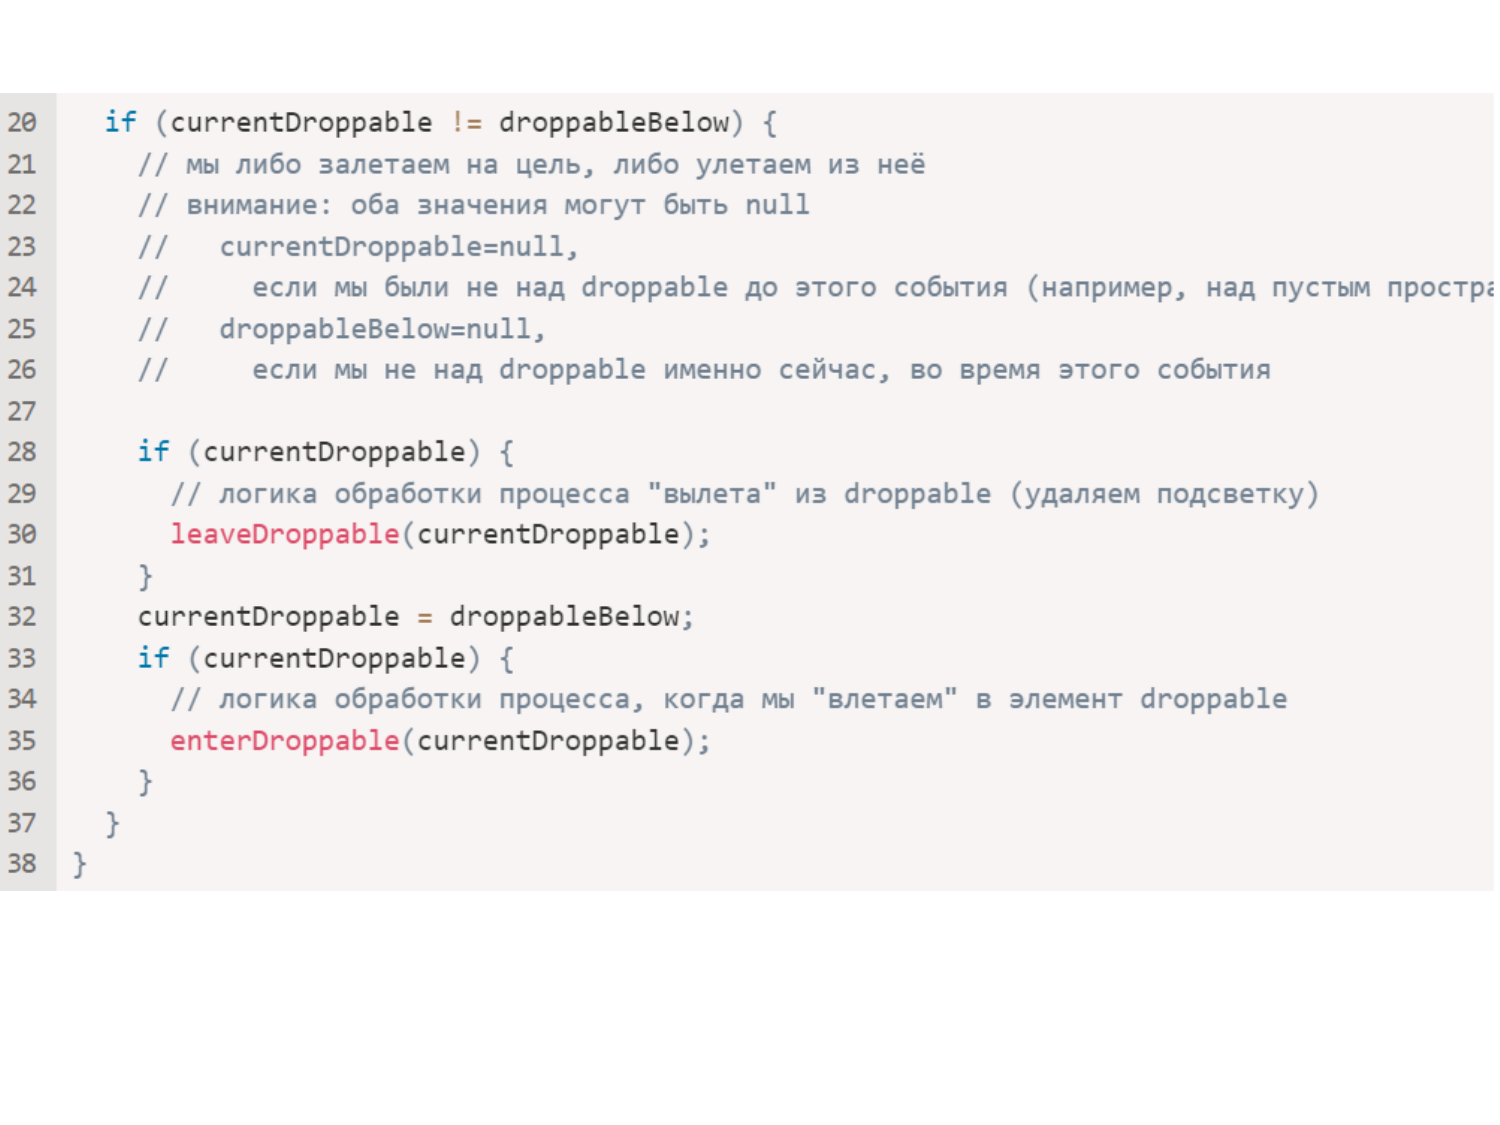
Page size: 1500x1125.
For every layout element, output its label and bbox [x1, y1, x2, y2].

picture [0, 93, 1500, 891]
